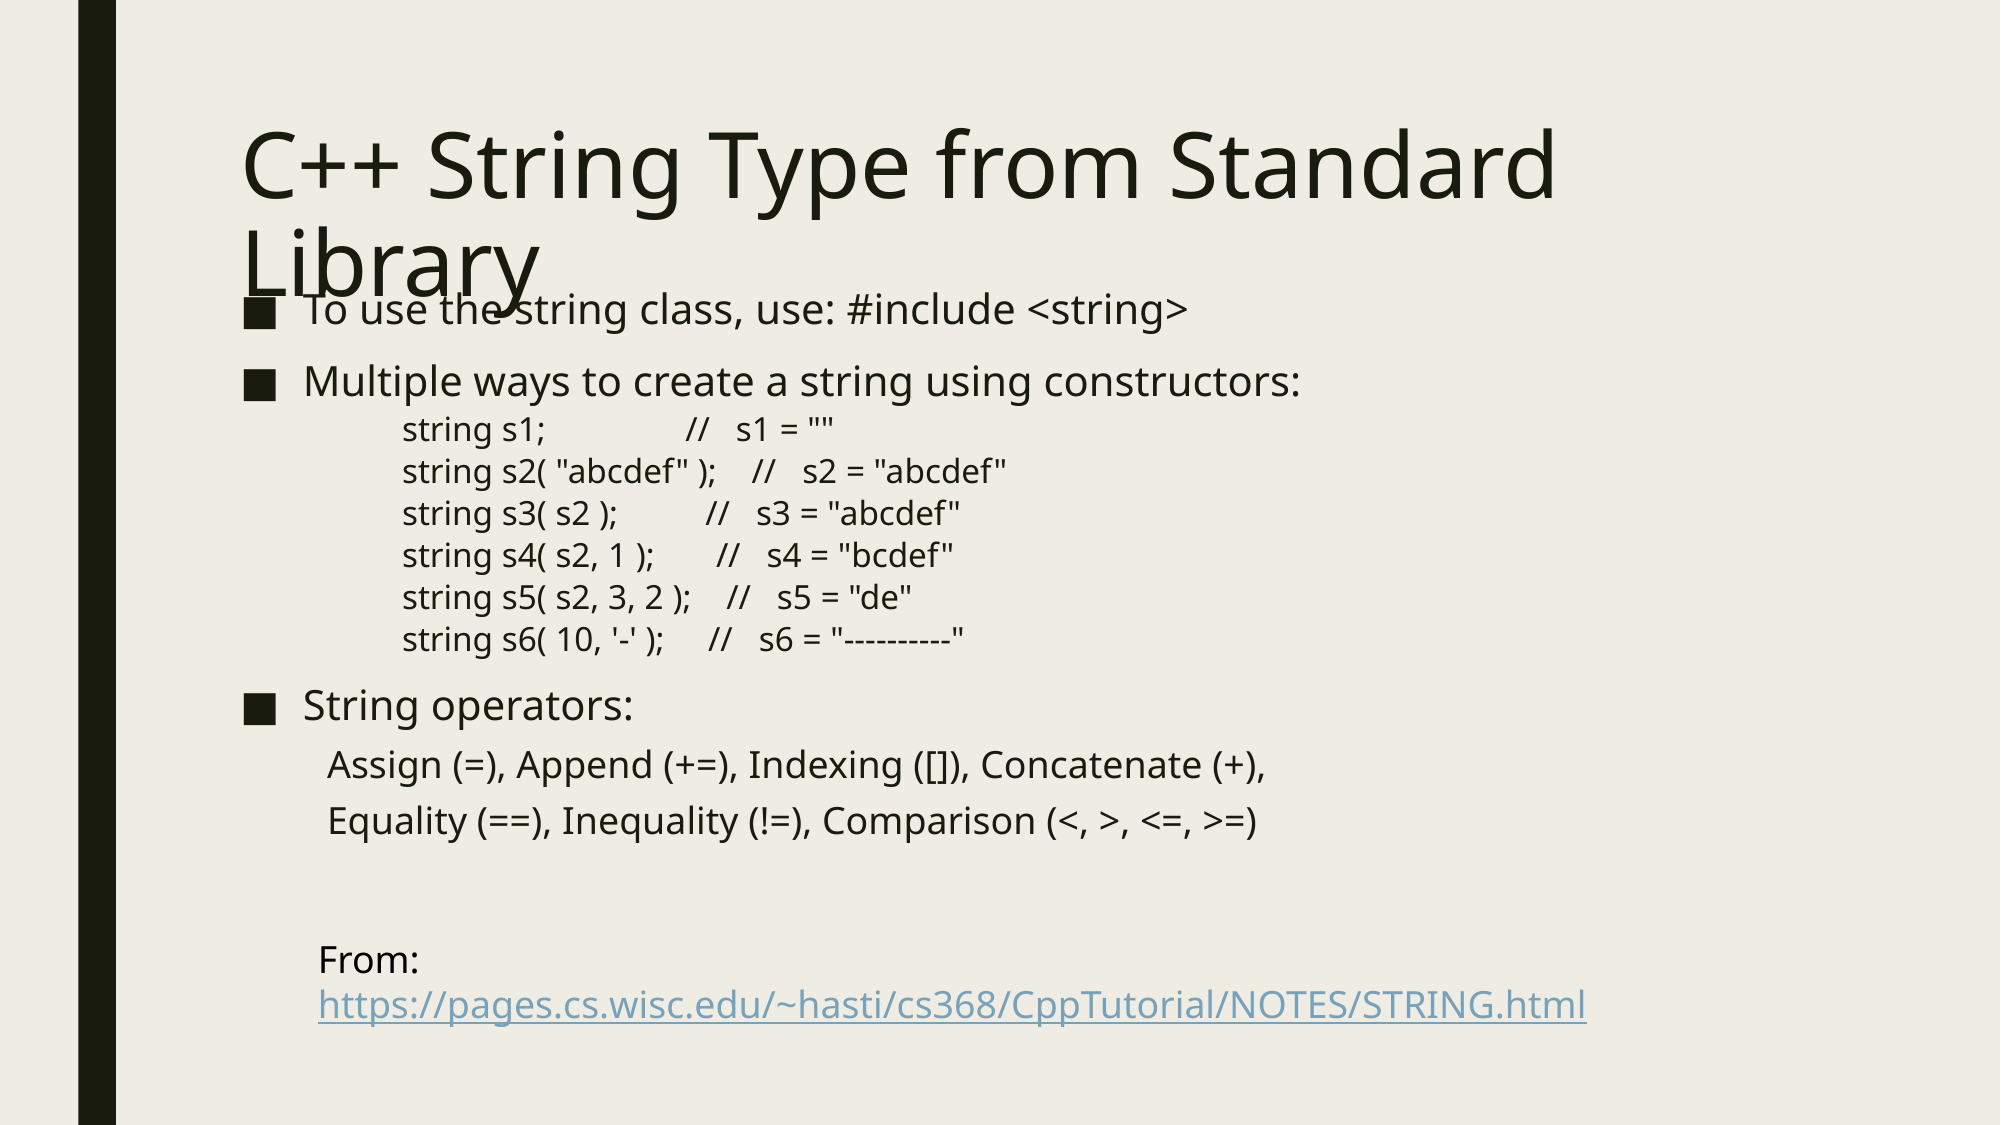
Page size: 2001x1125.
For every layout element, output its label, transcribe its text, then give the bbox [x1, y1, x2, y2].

title C++ String Type from Standard Library [225, 112, 1800, 232]
list To use the string class, use: #include <string> Multiple ways to create a string using constructors: string s1; // s1 = "" string s2( "abcdef" ); // s2 = "abcdef" string s3( s2 ); // s3 = "abcdef" string s4( s2, 1 ); // s4 = "bcdef" string s5( s2, 3, 2 ); // s5 = "de" string s6( 10, '-' ); // s6 = "----------" String operators: Assign (=), Append (+=), Indexing ([]), Concatenate (+), Equality (==), Inequality (!=), Comparison (<, >, <=, >=) [225, 278, 1800, 963]
text_box From: https://pages.cs.wisc.edu/~hasti/cs368/CppTutorial/NOTES/STRING.html [303, 928, 1686, 1040]
